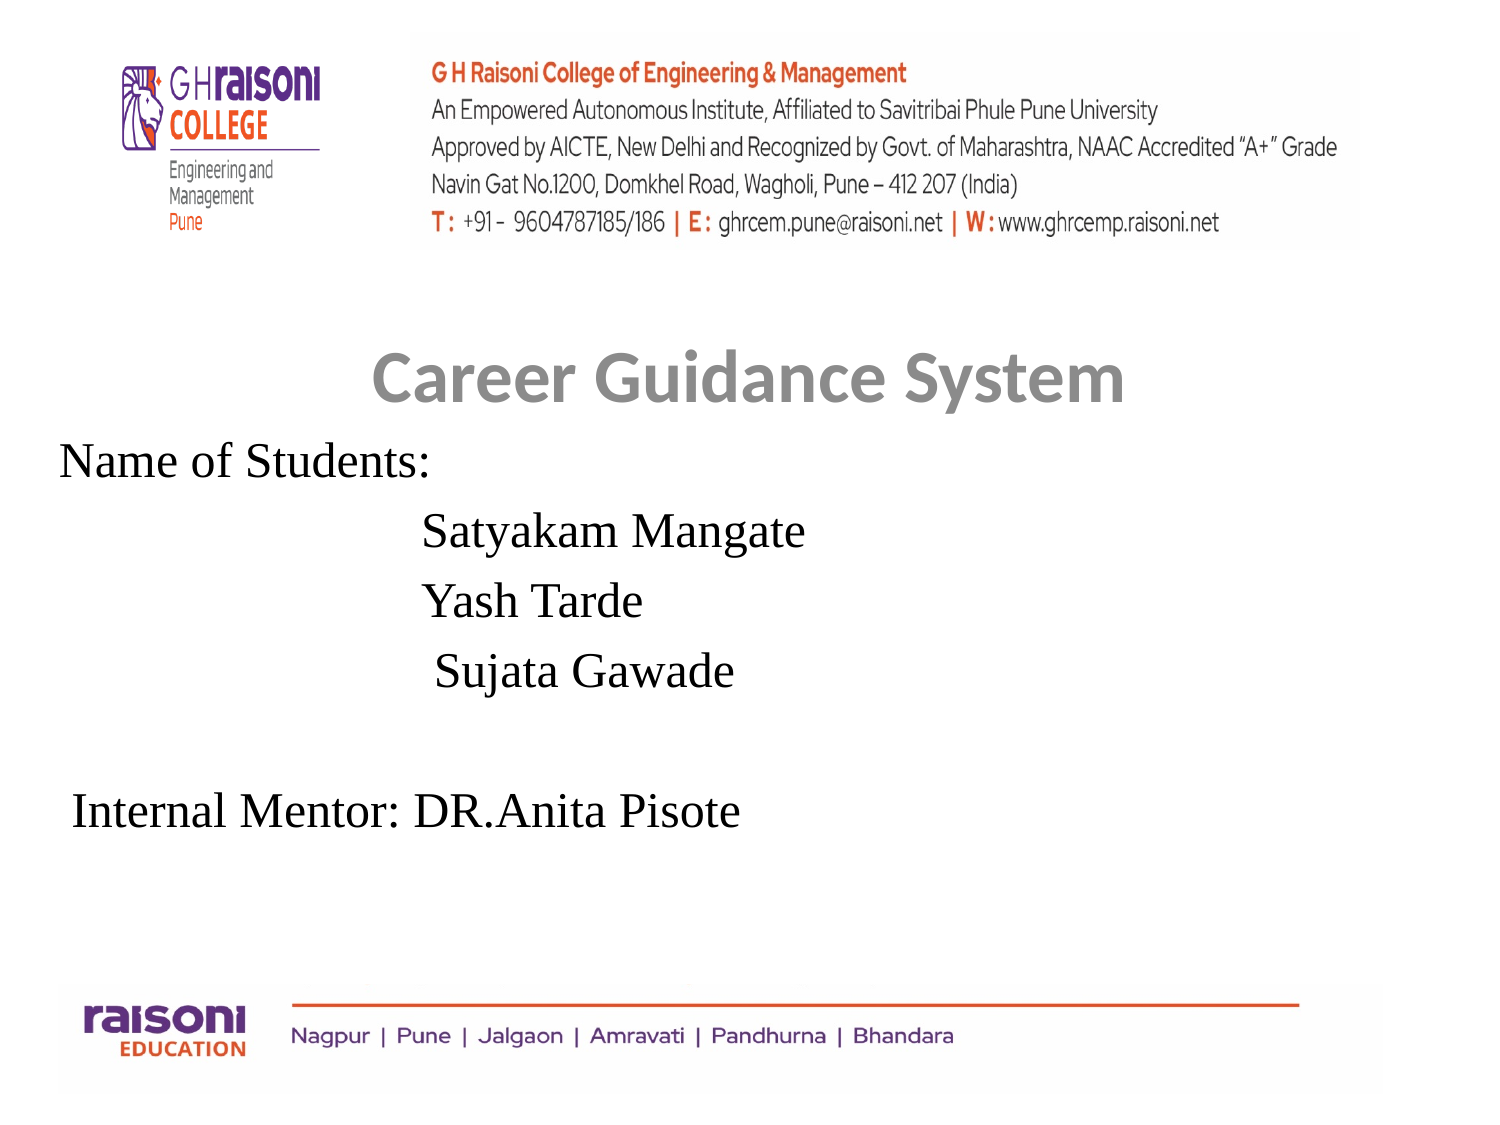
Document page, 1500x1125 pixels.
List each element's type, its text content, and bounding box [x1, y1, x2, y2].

picture [103, 32, 339, 268]
subtitle Career Guidance System Name of Students: Satyakam Mangate Yash Tarde Sujata Gawade Internal Mentor: DR.Anita Pisote [31, 249, 1469, 1000]
picture [58, 984, 1383, 1094]
picture [409, 32, 1360, 251]
